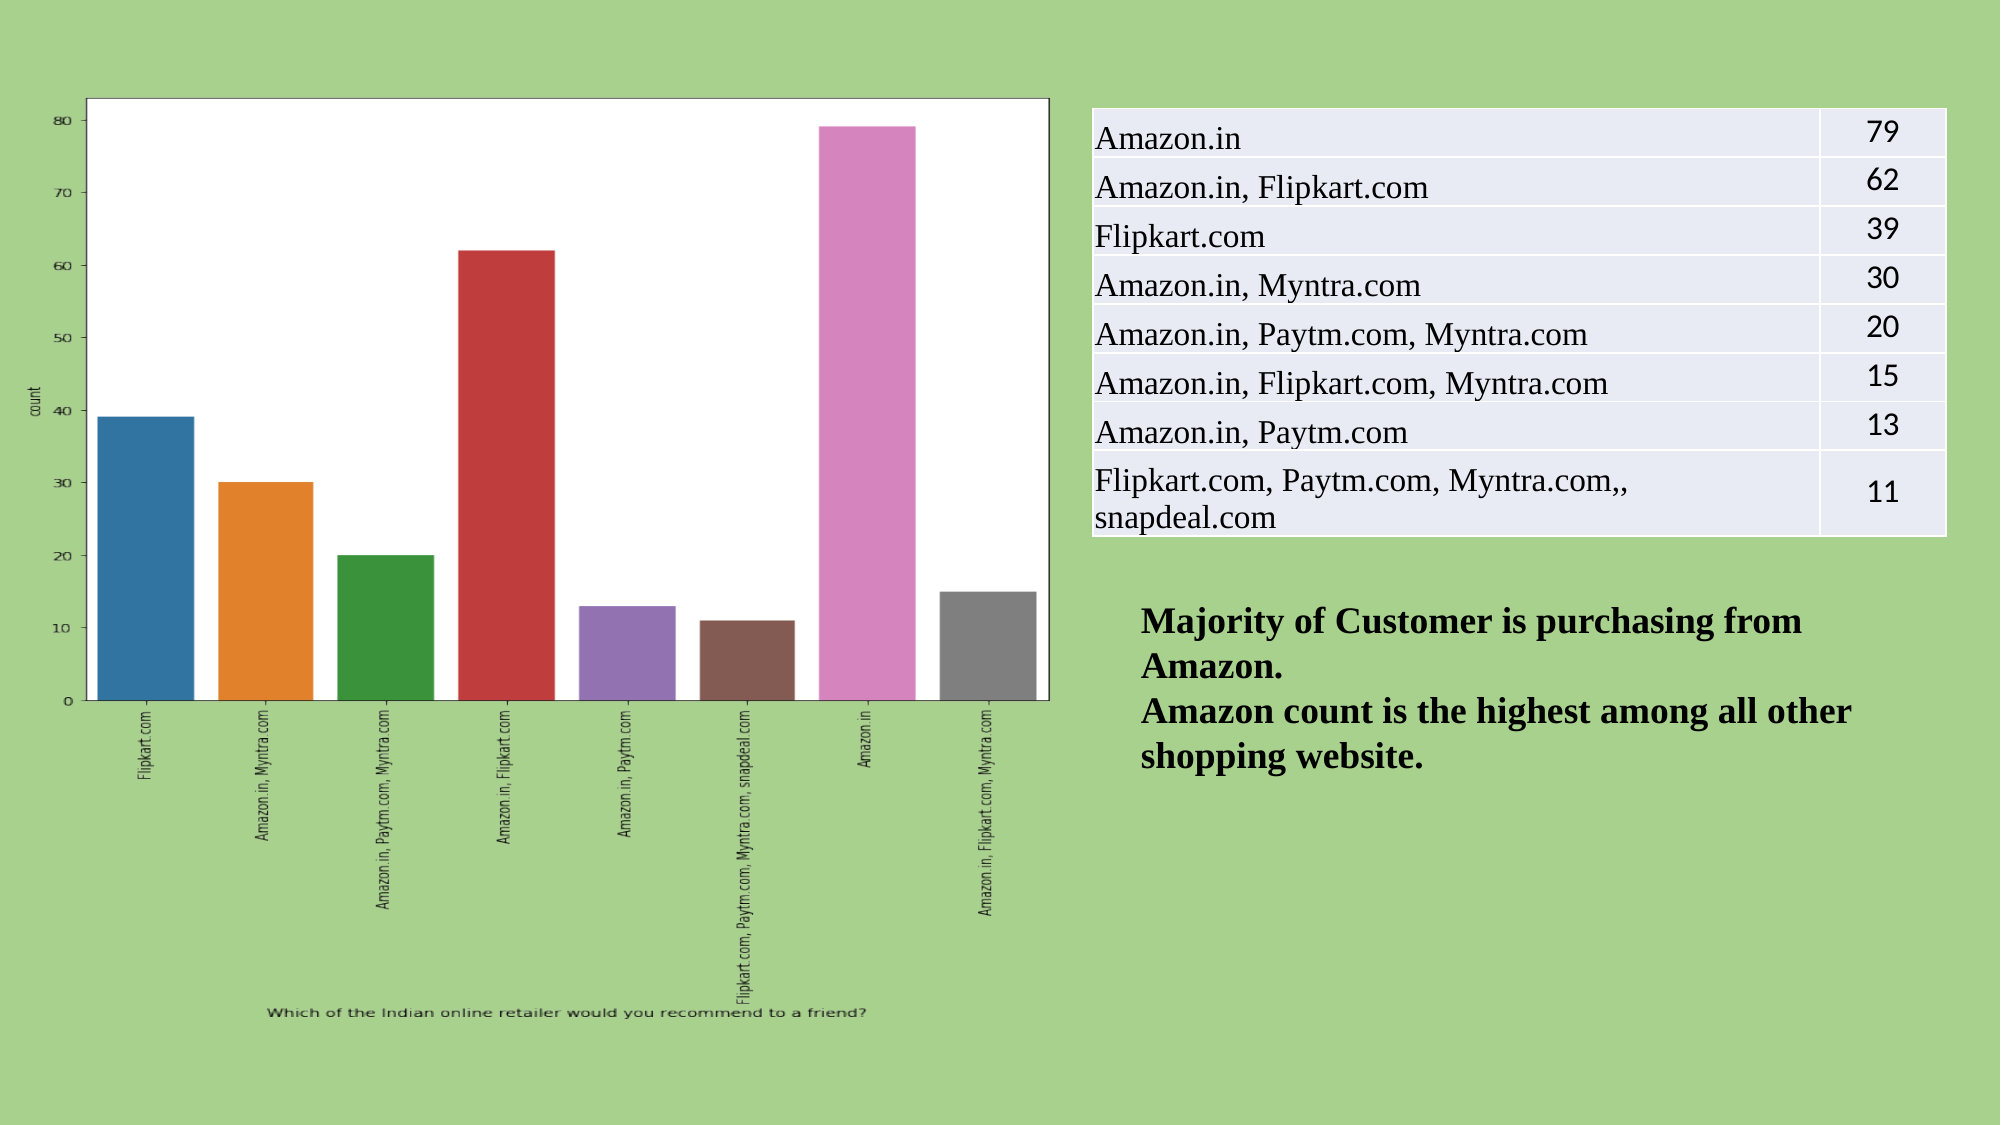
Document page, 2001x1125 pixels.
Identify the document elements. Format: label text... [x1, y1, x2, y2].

table_cell Amazon.in, Paytm.com, Myntra.com [1094, 305, 1819, 352]
table_cell Amazon.in, Paytm.com [1094, 402, 1819, 449]
table_cell Flipkart.com [1094, 207, 1819, 254]
table_cell 30 [1821, 256, 1945, 303]
table_cell 62 [1821, 158, 1945, 205]
table_cell 13 [1821, 402, 1945, 449]
table_cell Amazon.in, Myntra.com [1094, 256, 1819, 303]
picture [15, 91, 1061, 1027]
table_cell Amazon.in, Flipkart.com [1094, 158, 1819, 205]
table_cell Flipkart.com, Paytm.com, Myntra.com,, snapdeal.com [1094, 451, 1819, 535]
table_cell 20 [1821, 305, 1945, 352]
table_cell Amazon.in, Flipkart.com, Myntra.com [1094, 354, 1819, 401]
table_cell 15 [1821, 354, 1945, 401]
table_header Amazon.in [1094, 109, 1819, 156]
table_cell 39 [1821, 207, 1945, 254]
text_box Majority of Customer is purchasing from Amazon. Amazon count is the highest among all other shopping website. [1126, 589, 1872, 784]
table_header 79 [1821, 109, 1945, 156]
table_cell 11 [1821, 451, 1945, 535]
